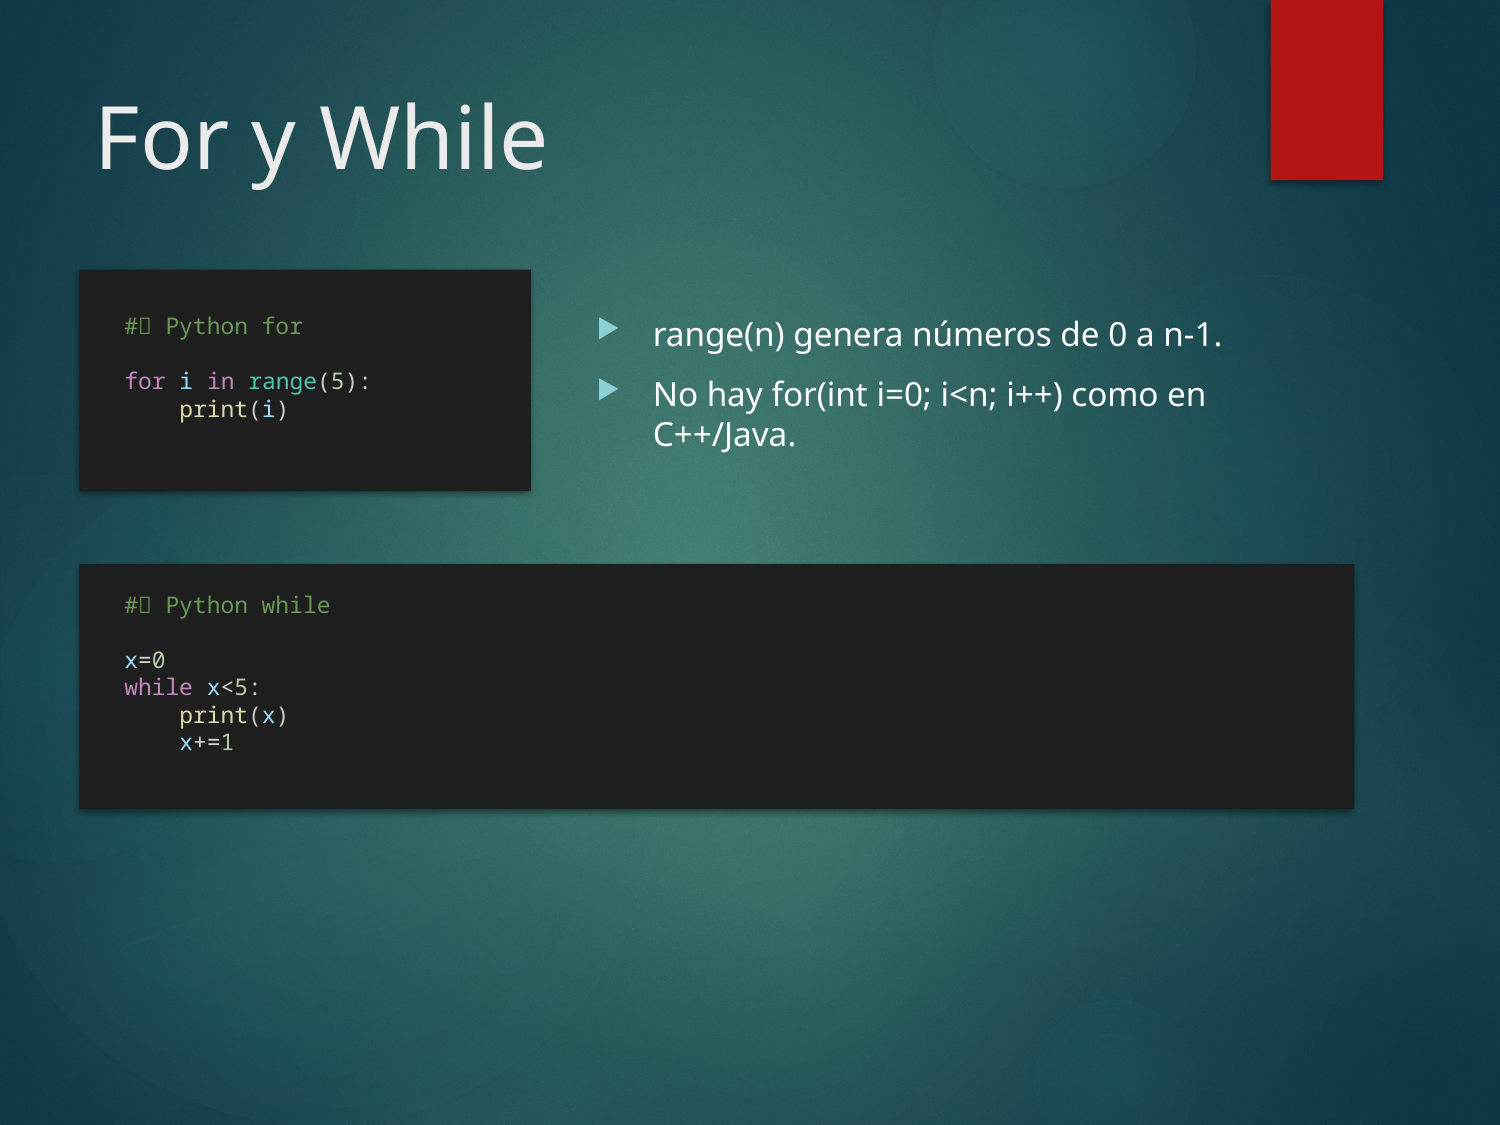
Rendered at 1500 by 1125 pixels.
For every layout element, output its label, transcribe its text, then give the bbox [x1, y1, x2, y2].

title For y While [79, 74, 1237, 304]
text_box #✅ Python for for i in range(5): print(i) [79, 269, 532, 492]
text_box #✅ Python while x=0 while x<5: print(x) x+=1 [79, 563, 1355, 810]
list range(n) genera números de 0 a n-1. No hay for(int i=0; i<n; i++) como en C++/Java. [581, 234, 1337, 470]
